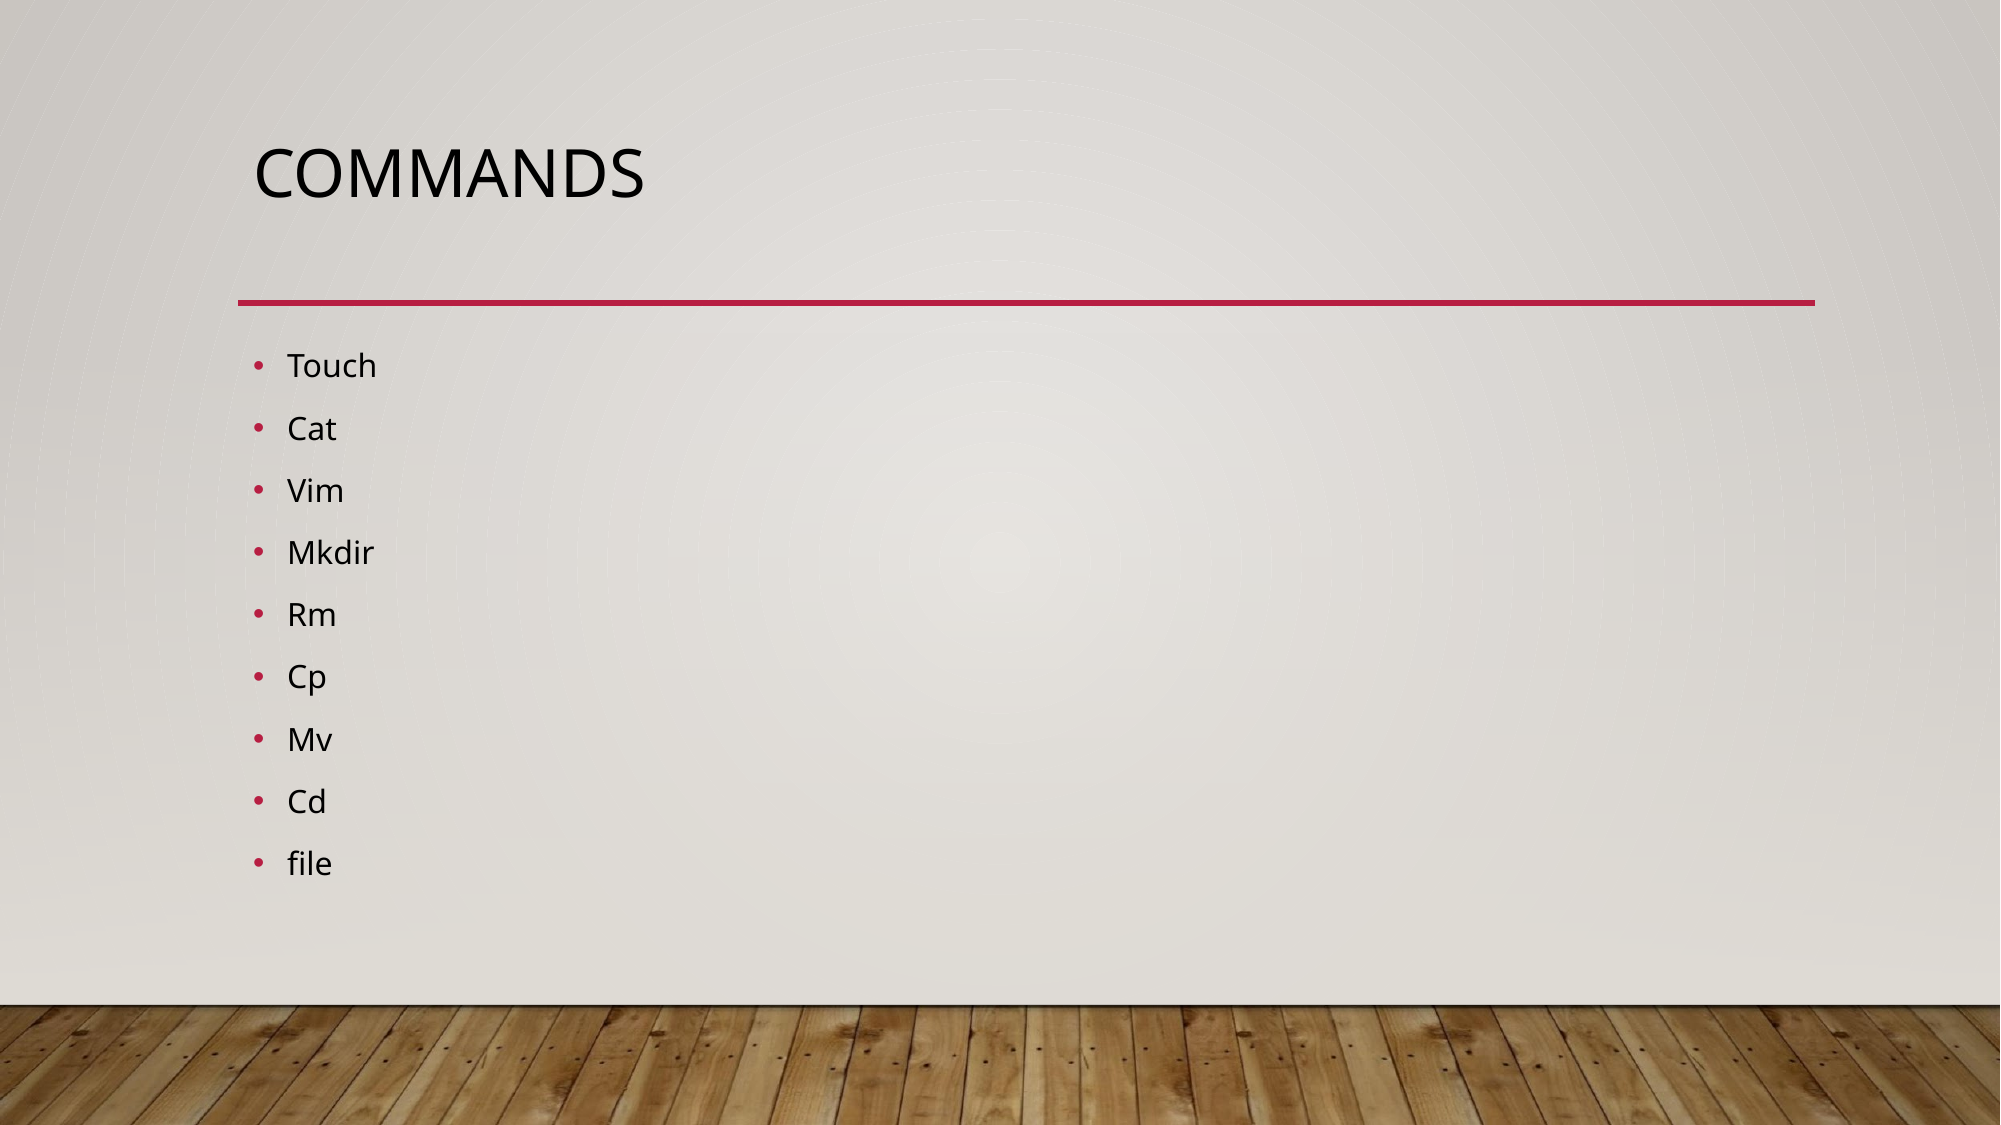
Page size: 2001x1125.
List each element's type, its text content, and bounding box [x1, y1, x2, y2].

picture [0, 1005, 2000, 1125]
title COMMANDS [238, 131, 1814, 305]
list Touch Cat Vim Mkdir Rm Cp Mv Cd file [238, 330, 1814, 897]
